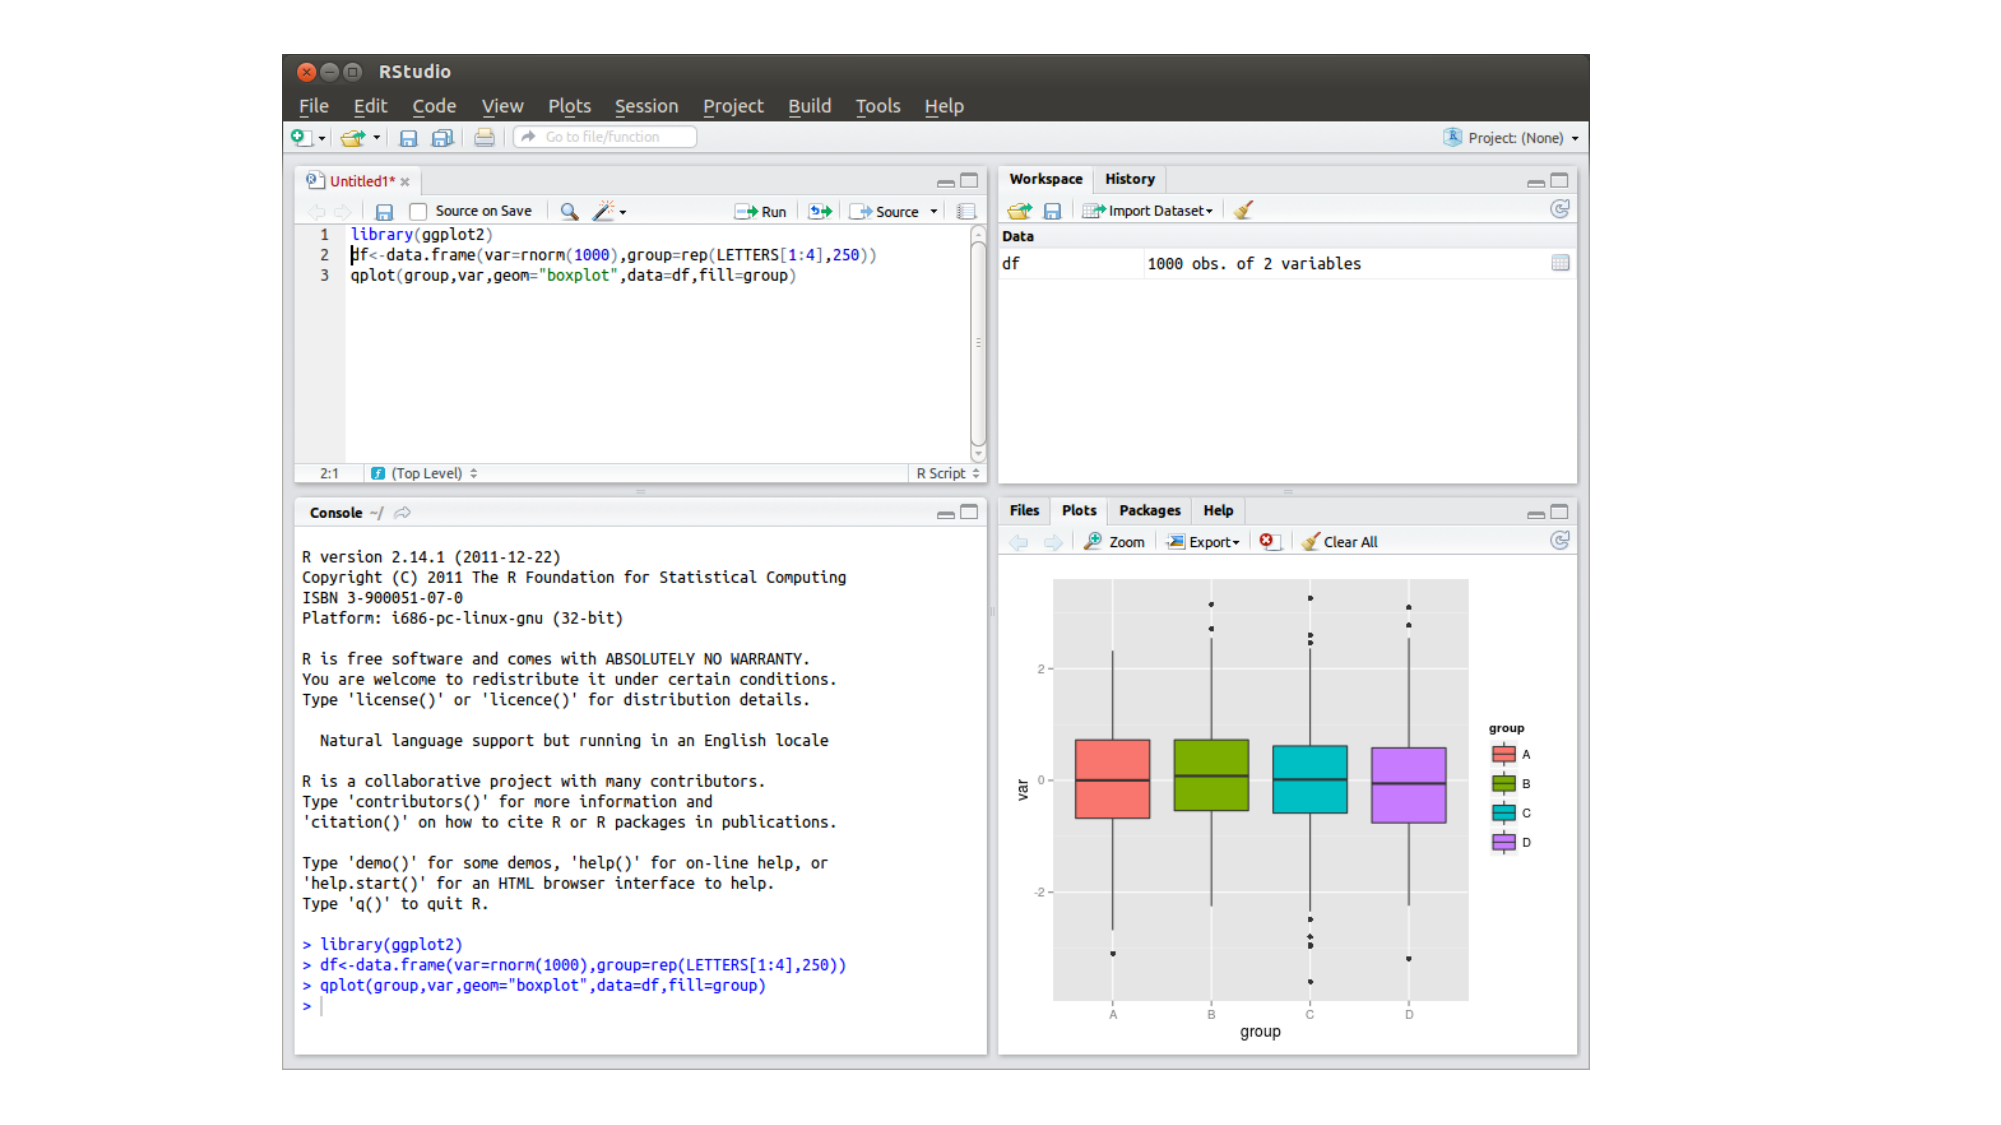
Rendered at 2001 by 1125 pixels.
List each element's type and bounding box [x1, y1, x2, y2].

picture [282, 54, 1590, 1070]
